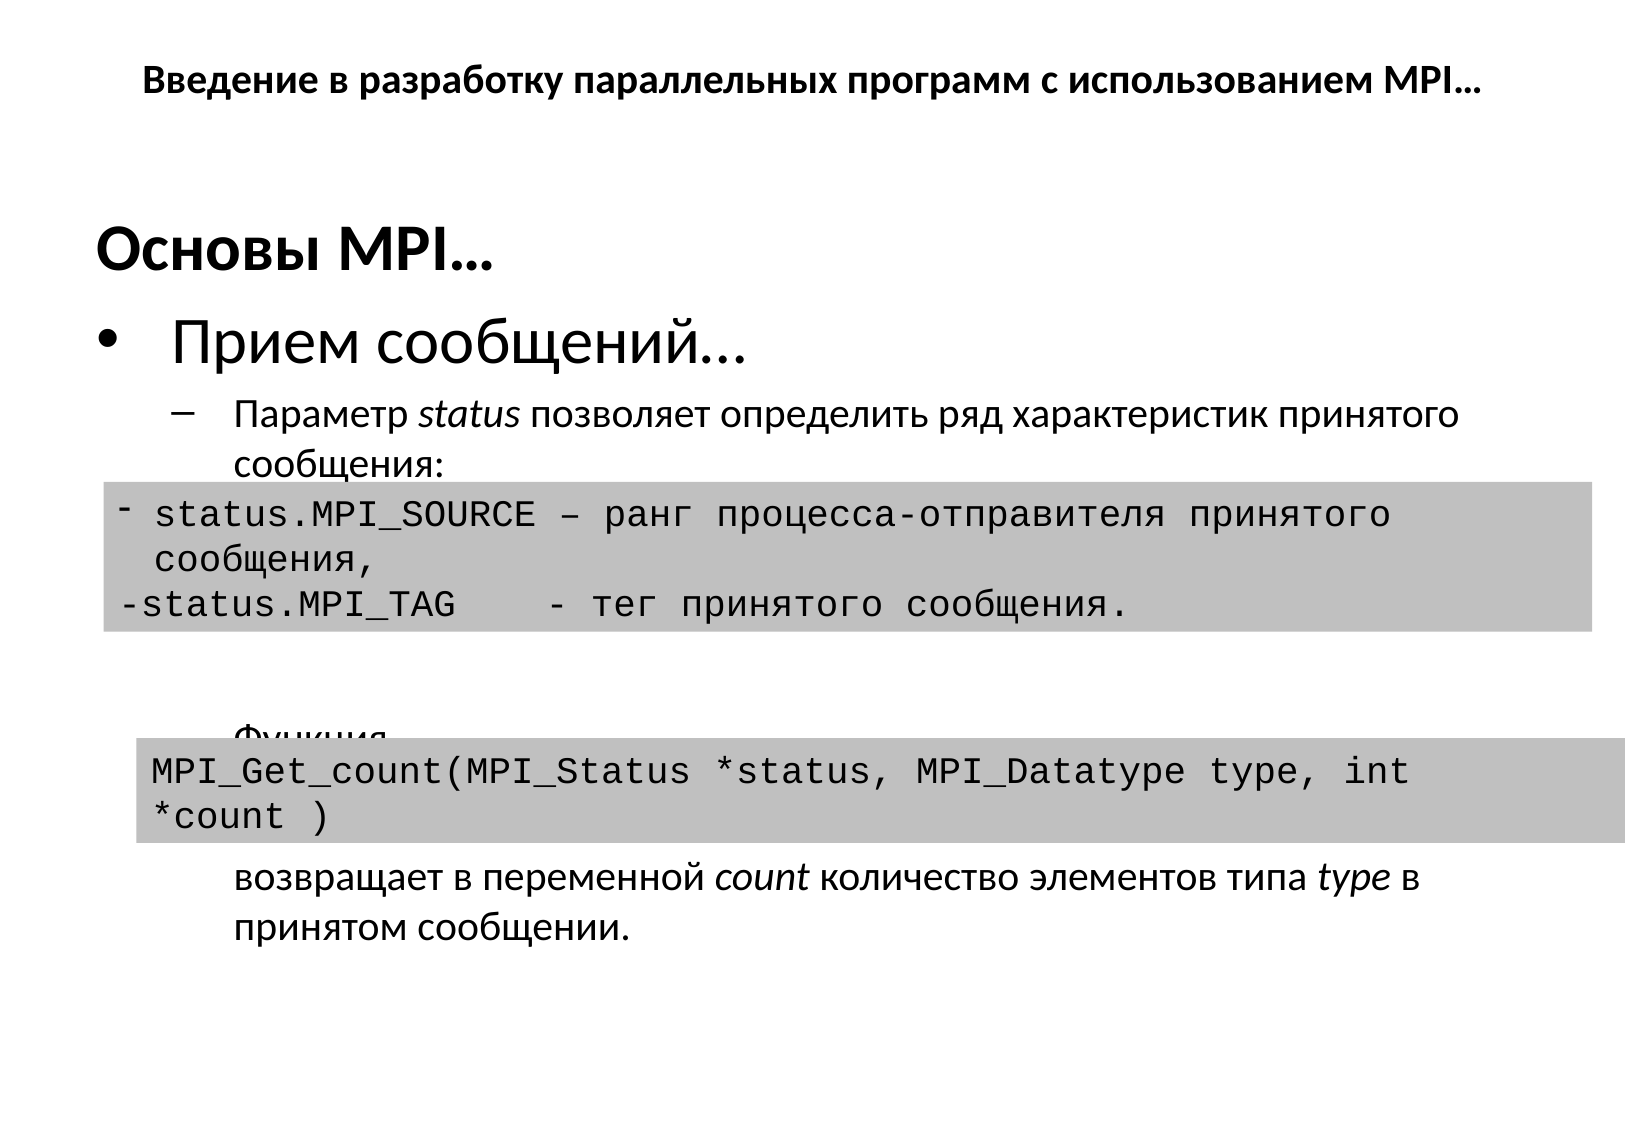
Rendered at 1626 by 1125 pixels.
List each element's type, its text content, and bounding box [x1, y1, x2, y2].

text_box status.MPI_SOURCE – ранг процесса-отправителя принятого сообщения, -status.MPI_TAG - тег принятого сообщения. [103, 481, 1593, 632]
list Основы MPI… Прием сообщений… Параметр status позволяет определить ряд характеристик принятого сообщения: Функция возвращает в переменной count количество элементов типа type в принятом сообщении. [80, 196, 1569, 1012]
title Введение в разработку параллельных программ с использованием MPI… [67, 30, 1559, 124]
text_box MPI_Get_count(MPI_Status *status, MPI_Datatype type, int *count ) [136, 738, 1625, 843]
